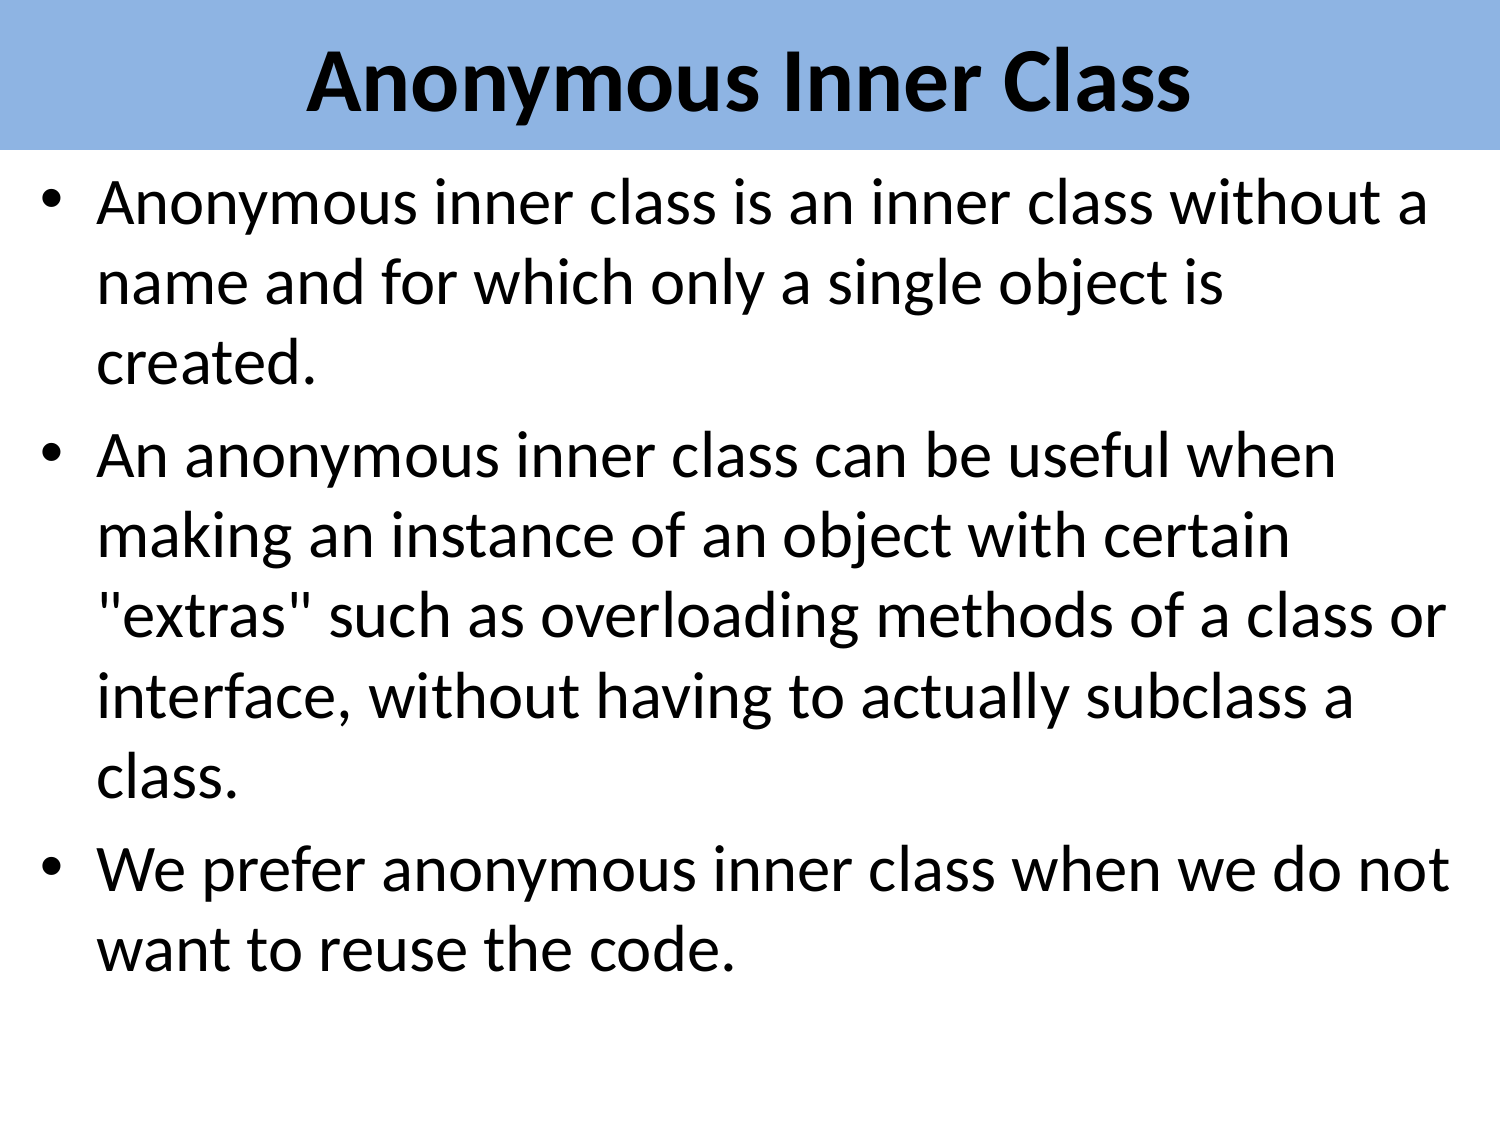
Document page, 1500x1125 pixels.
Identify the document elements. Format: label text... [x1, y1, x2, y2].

list Anonymous inner class is an inner class without a name and for which only a single object is created. An anonymous inner class can be useful when making an instance of an object with certain "extras" such as overloading methods of a class or interface, without having to actually subclass a class. We prefer anonymous inner class when we do not want to reuse the code. [24, 150, 1475, 1100]
text_box Anonymous Inner Class [0, 0, 1500, 150]
